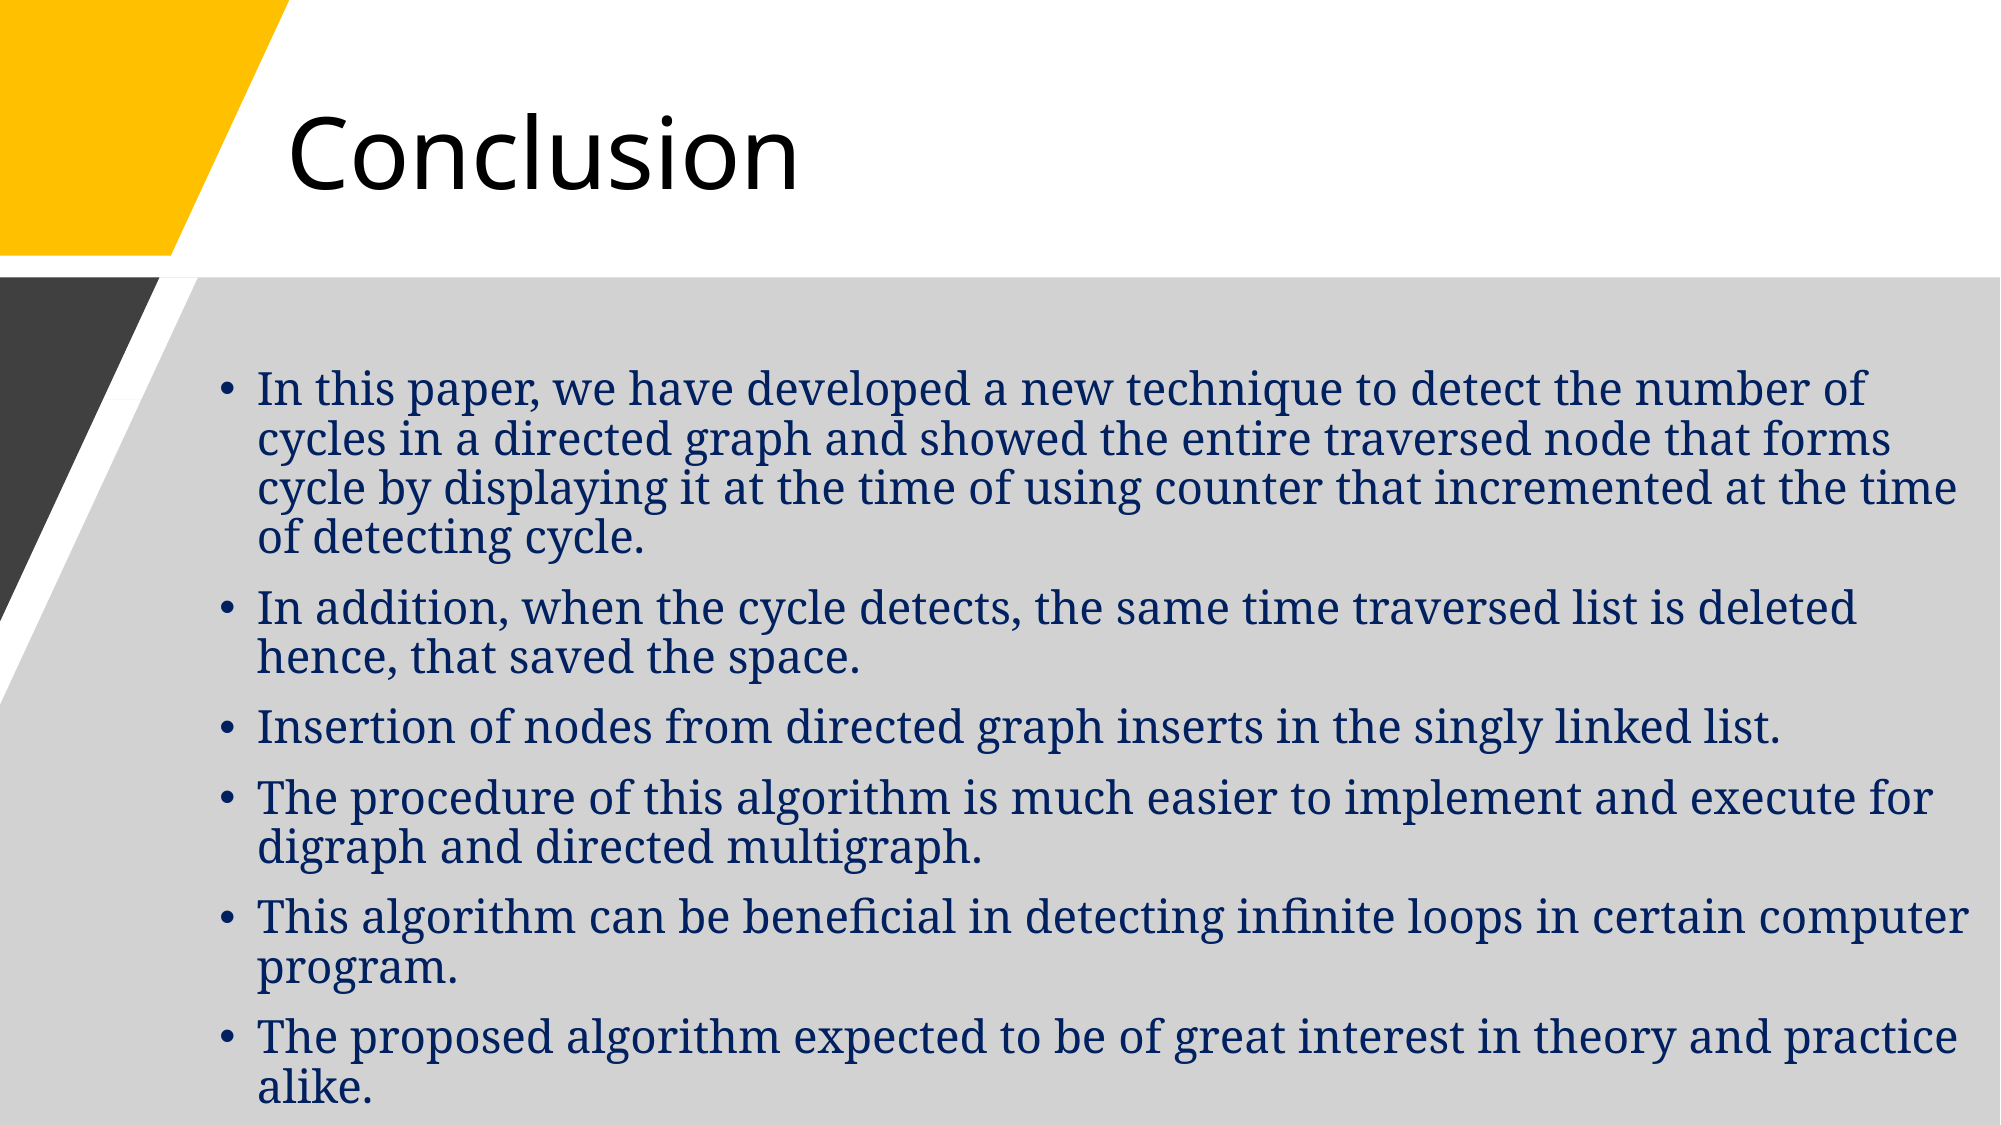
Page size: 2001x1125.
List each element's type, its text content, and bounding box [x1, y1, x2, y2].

list In this paper, we have developed a new technique to detect the number of cycles in a directed graph and showed the entire traversed node that forms cycle by displaying it at the time of using counter that incremented at the time of detecting cycle. In addition, when the cycle detects, the same time traversed list is deleted hence, that saved the space. Insertion of nodes from directed graph inserts in the singly linked list. The procedure of this algorithm is much easier to implement and execute for digraph and directed multigraph. This algorithm can be beneficial in detecting infinite loops in certain computer program. The proposed algorithm expected to be of great interest in theory and practice alike. [204, 358, 1998, 1125]
text_box [0, 0, 291, 257]
text_box [0, 276, 2000, 1125]
title Conclusion [271, 60, 1808, 255]
text_box [0, 276, 162, 622]
